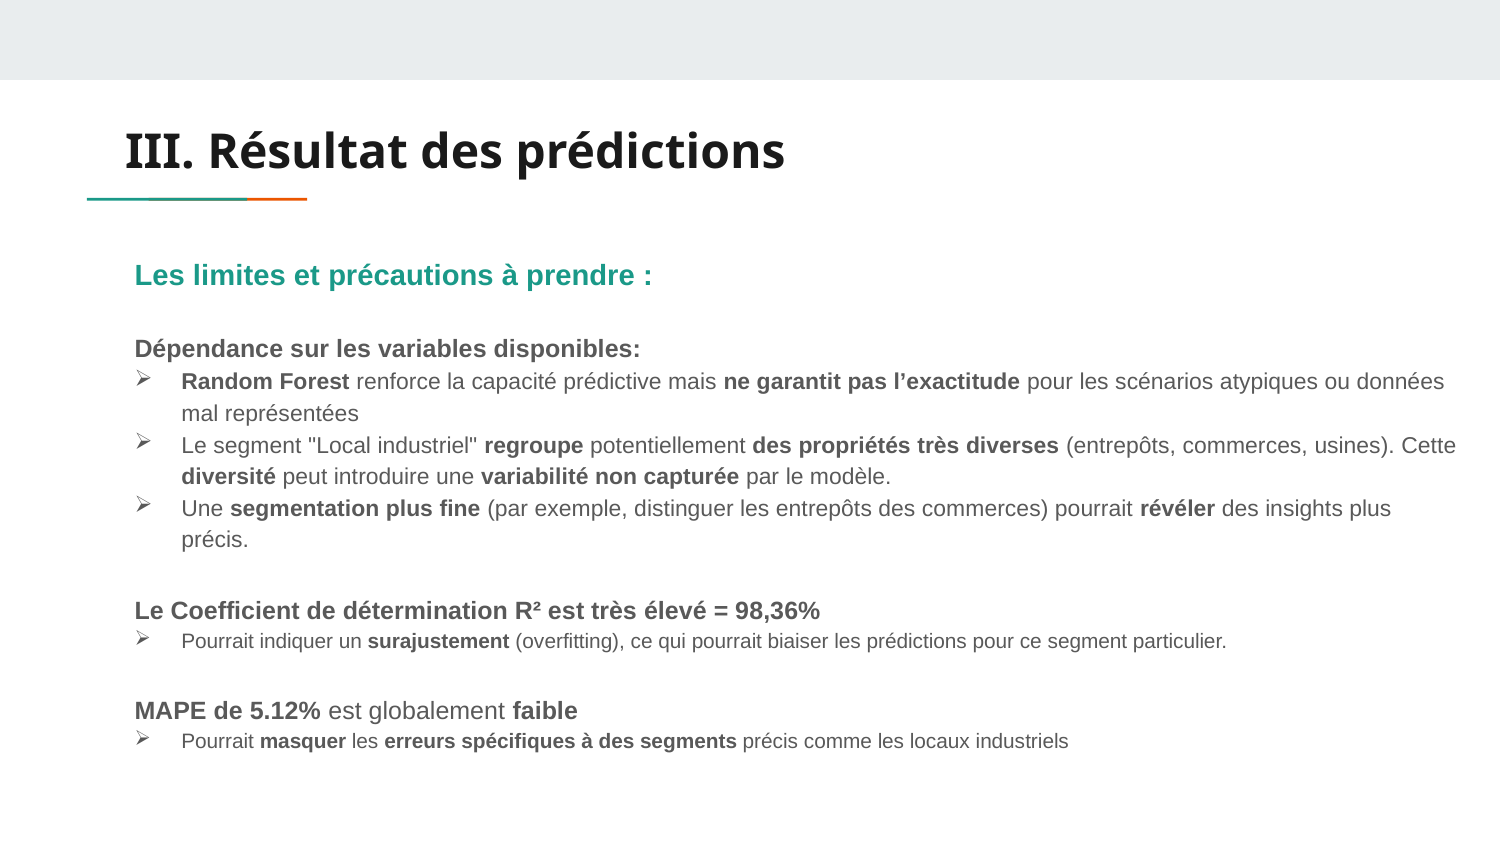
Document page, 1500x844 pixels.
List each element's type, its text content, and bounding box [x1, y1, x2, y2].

list Les limites et précautions à prendre : Dépendance sur les variables disponibles: Random Forest renforce la capacité prédictive mais ne garantit pas l’exactitude pour les scénarios atypiques ou données mal représentées Le segment "Local industriel" regroupe potentiellement des propriétés très diverses (entrepôts, commerces, usines). Cette diversité peut introduire une variabilité non capturée par le modèle. Une segmentation plus fine (par exemple, distinguer les entrepôts des commerces) pourrait révéler des insights plus précis. Le Coefficient de détermination R² est très élevé = 98,36% Pourrait indiquer un surajustement (overfitting), ce qui pourrait biaiser les prédictions pour ce segment particulier. MAPE de 5.12% est globalement faible Pourrait masquer les erreurs spécifiques à des segments précis comme les locaux industriels [119, 235, 1474, 800]
title III. Résultat des prédictions [110, 105, 1372, 193]
